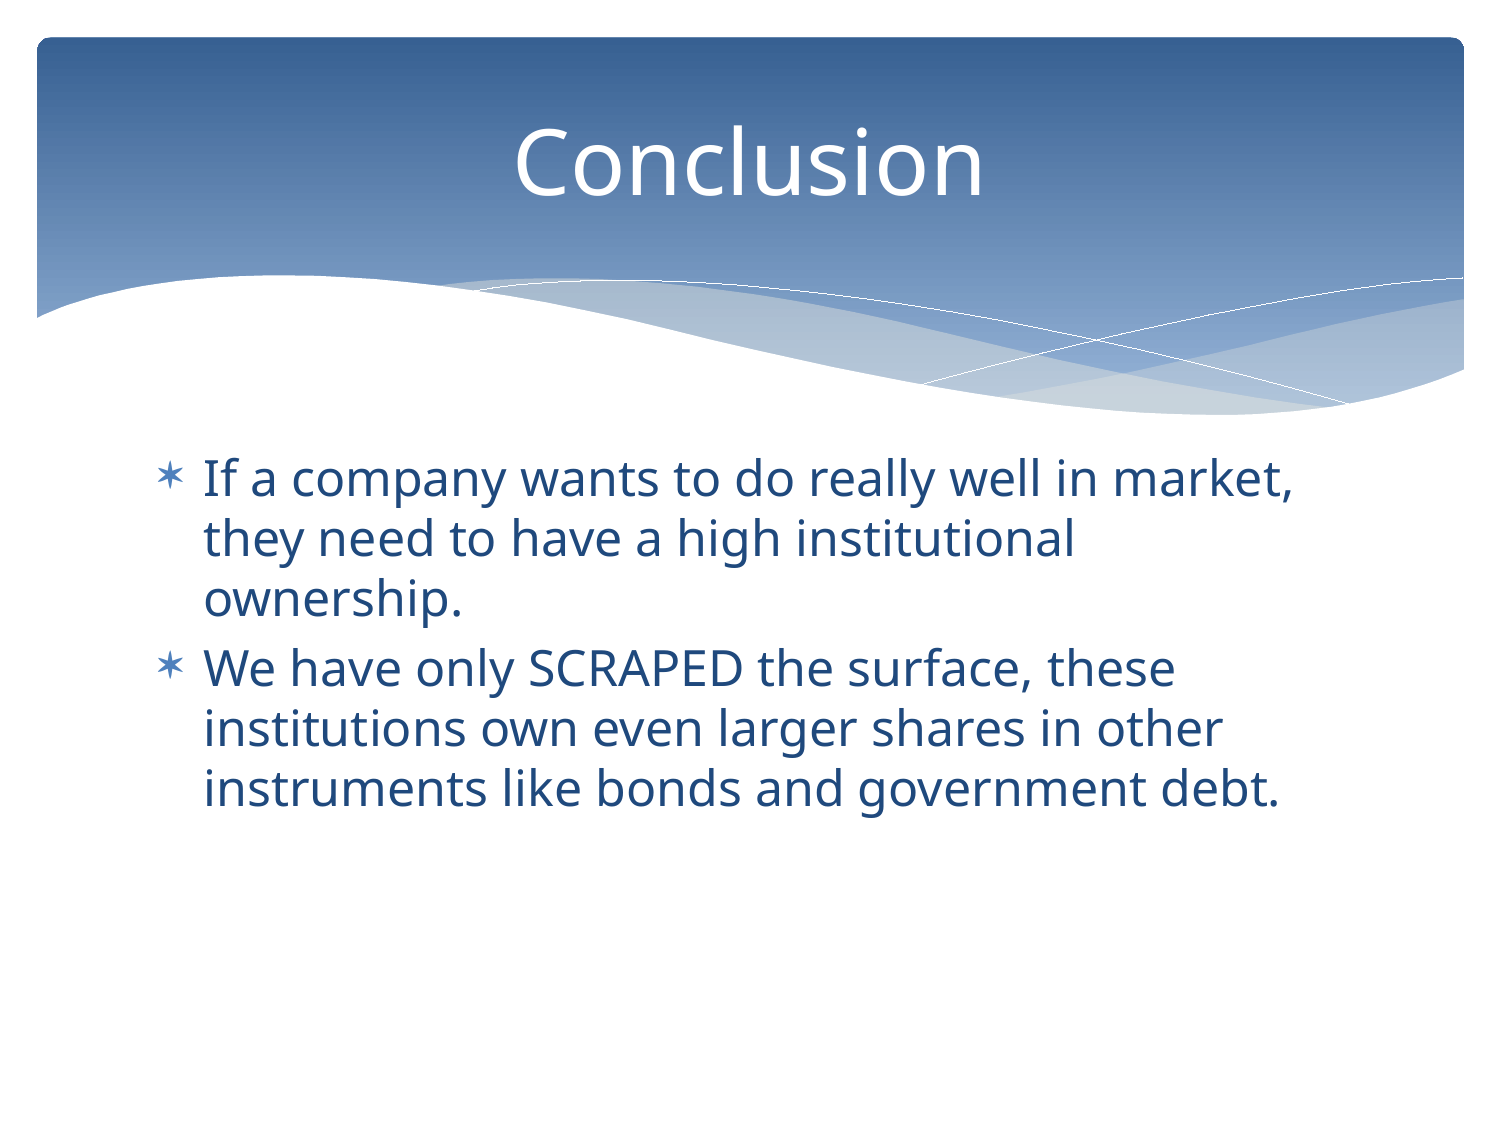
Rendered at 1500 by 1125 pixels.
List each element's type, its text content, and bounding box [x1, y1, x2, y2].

title Conclusion [75, 55, 1425, 261]
list If a company wants to do really well in market, they need to have a high institutional ownership. We have only SCRAPED the surface, these institutions own even larger shares in other instruments like bonds and government debt. [143, 438, 1359, 1005]
